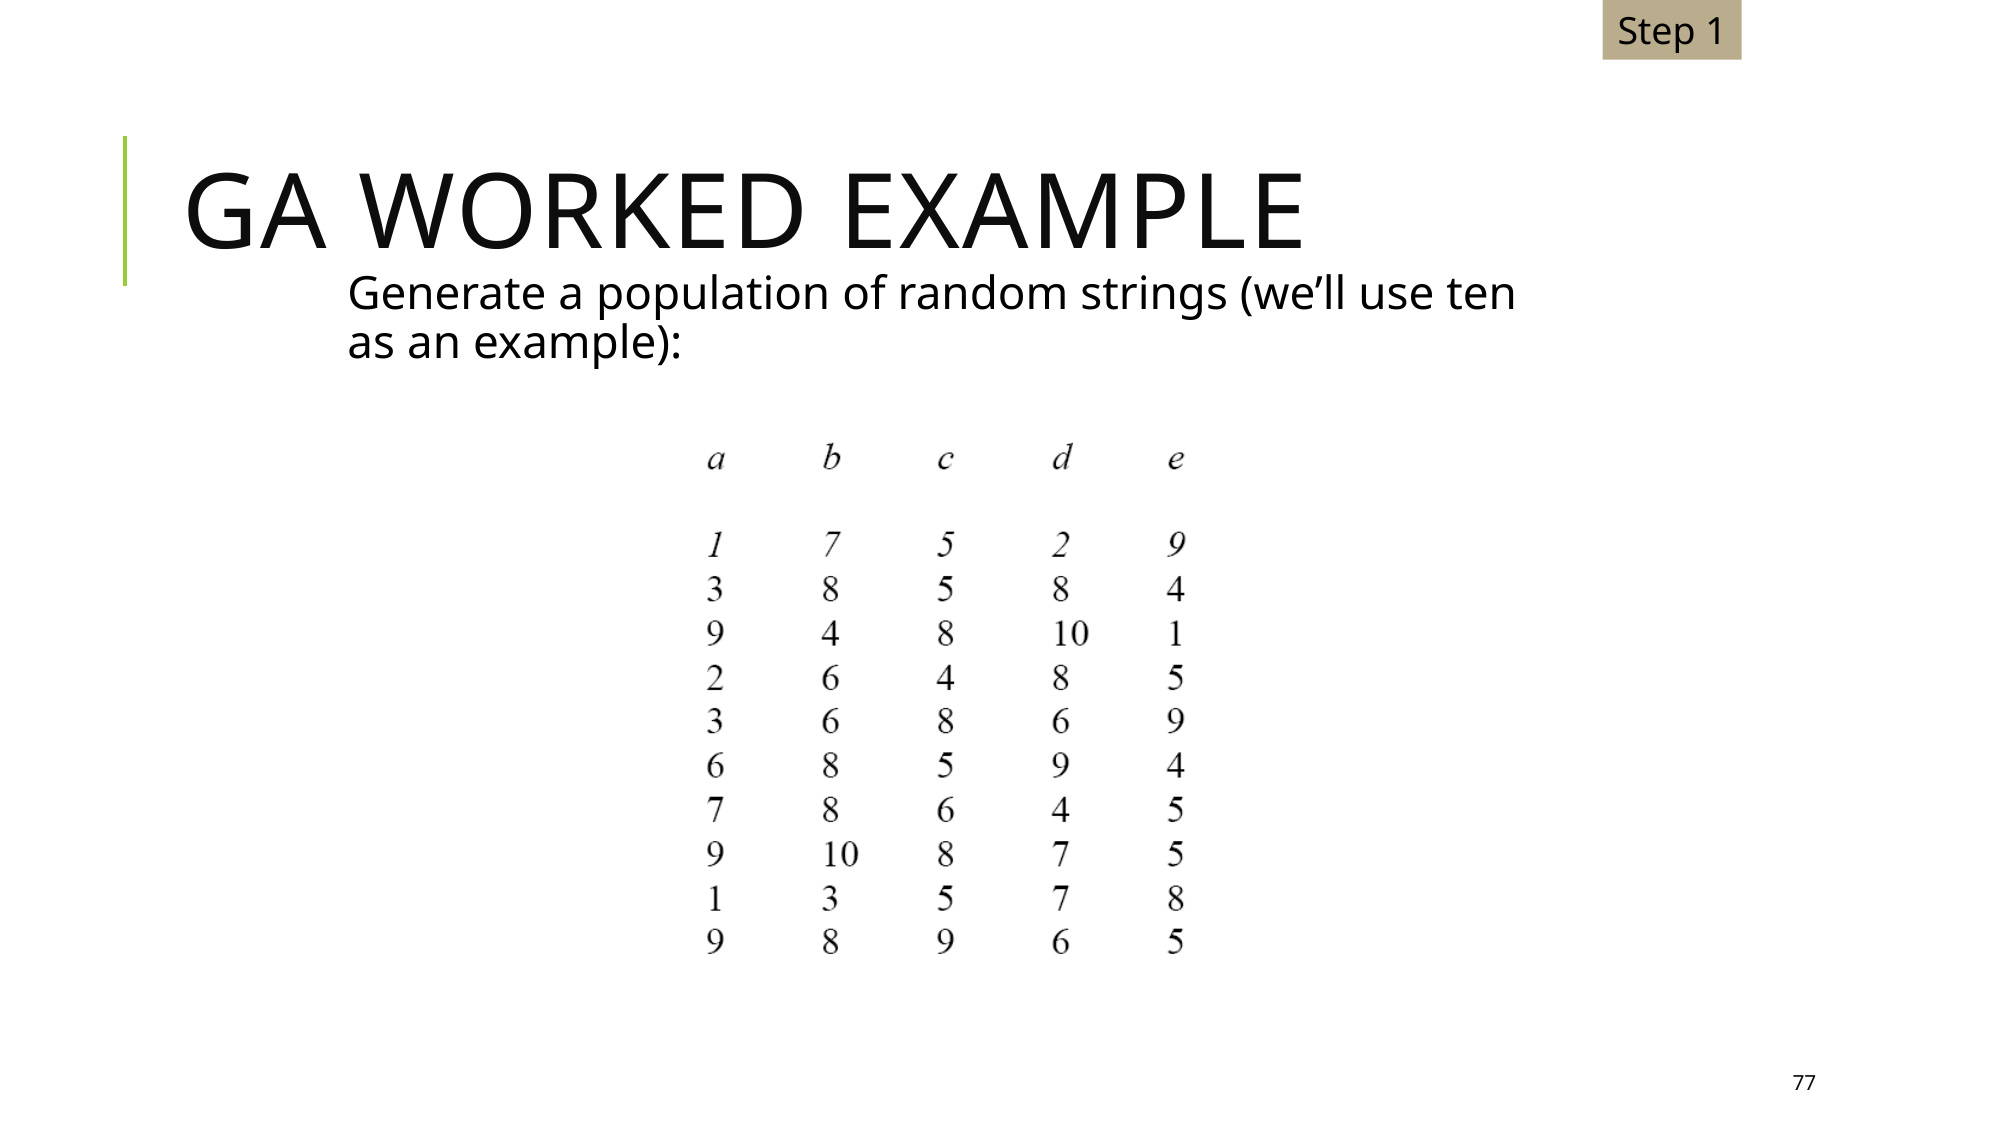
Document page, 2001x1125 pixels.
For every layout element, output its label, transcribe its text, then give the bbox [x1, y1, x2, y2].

title GA Worked Example [168, 96, 1763, 342]
picture [700, 437, 1201, 978]
list Generate a population of random strings (we’ll use ten as an example): [324, 262, 1550, 1062]
slide_number 77 [1777, 1061, 1938, 1107]
text_box Step 1 [1602, 0, 1742, 60]
